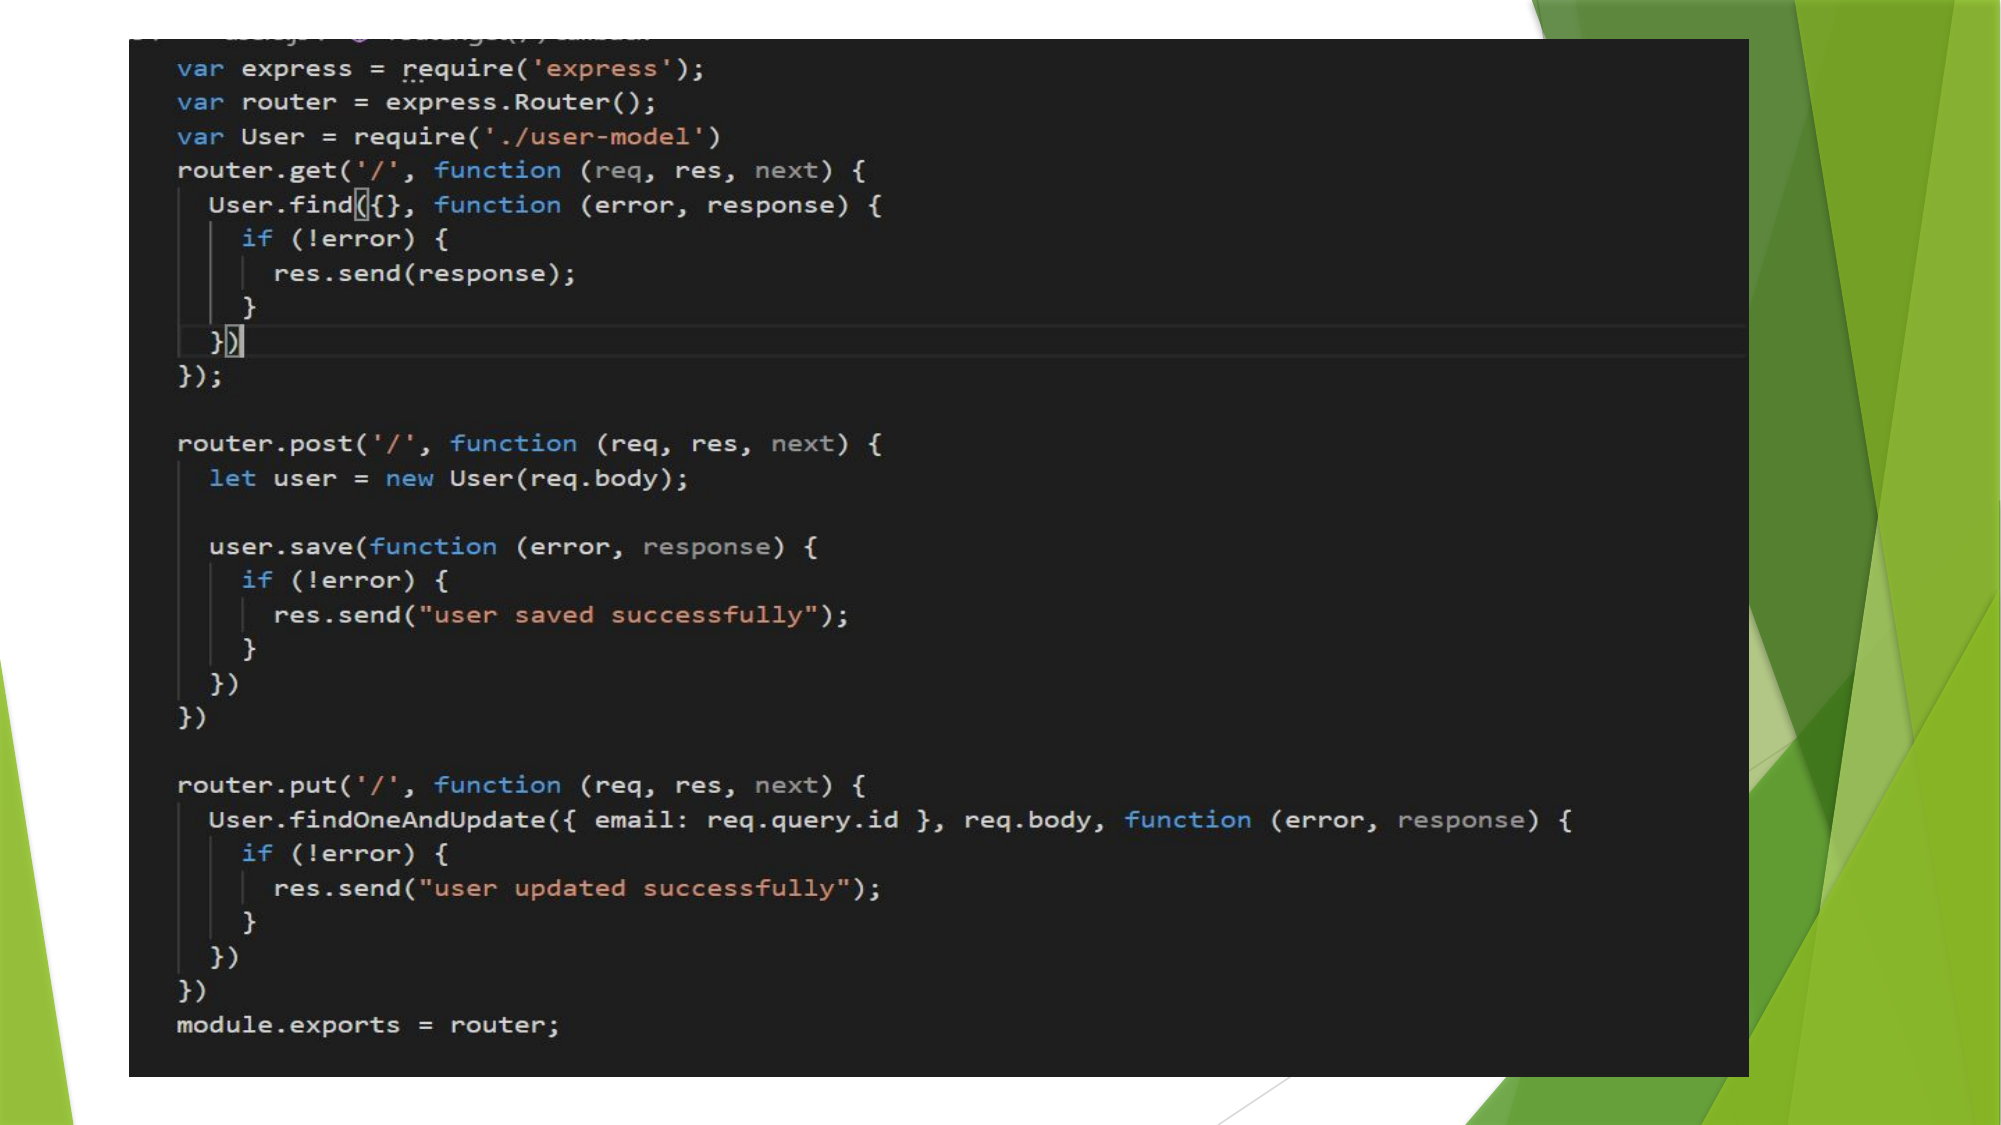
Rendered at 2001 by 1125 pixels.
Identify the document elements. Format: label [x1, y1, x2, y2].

picture [129, 39, 1749, 1078]
